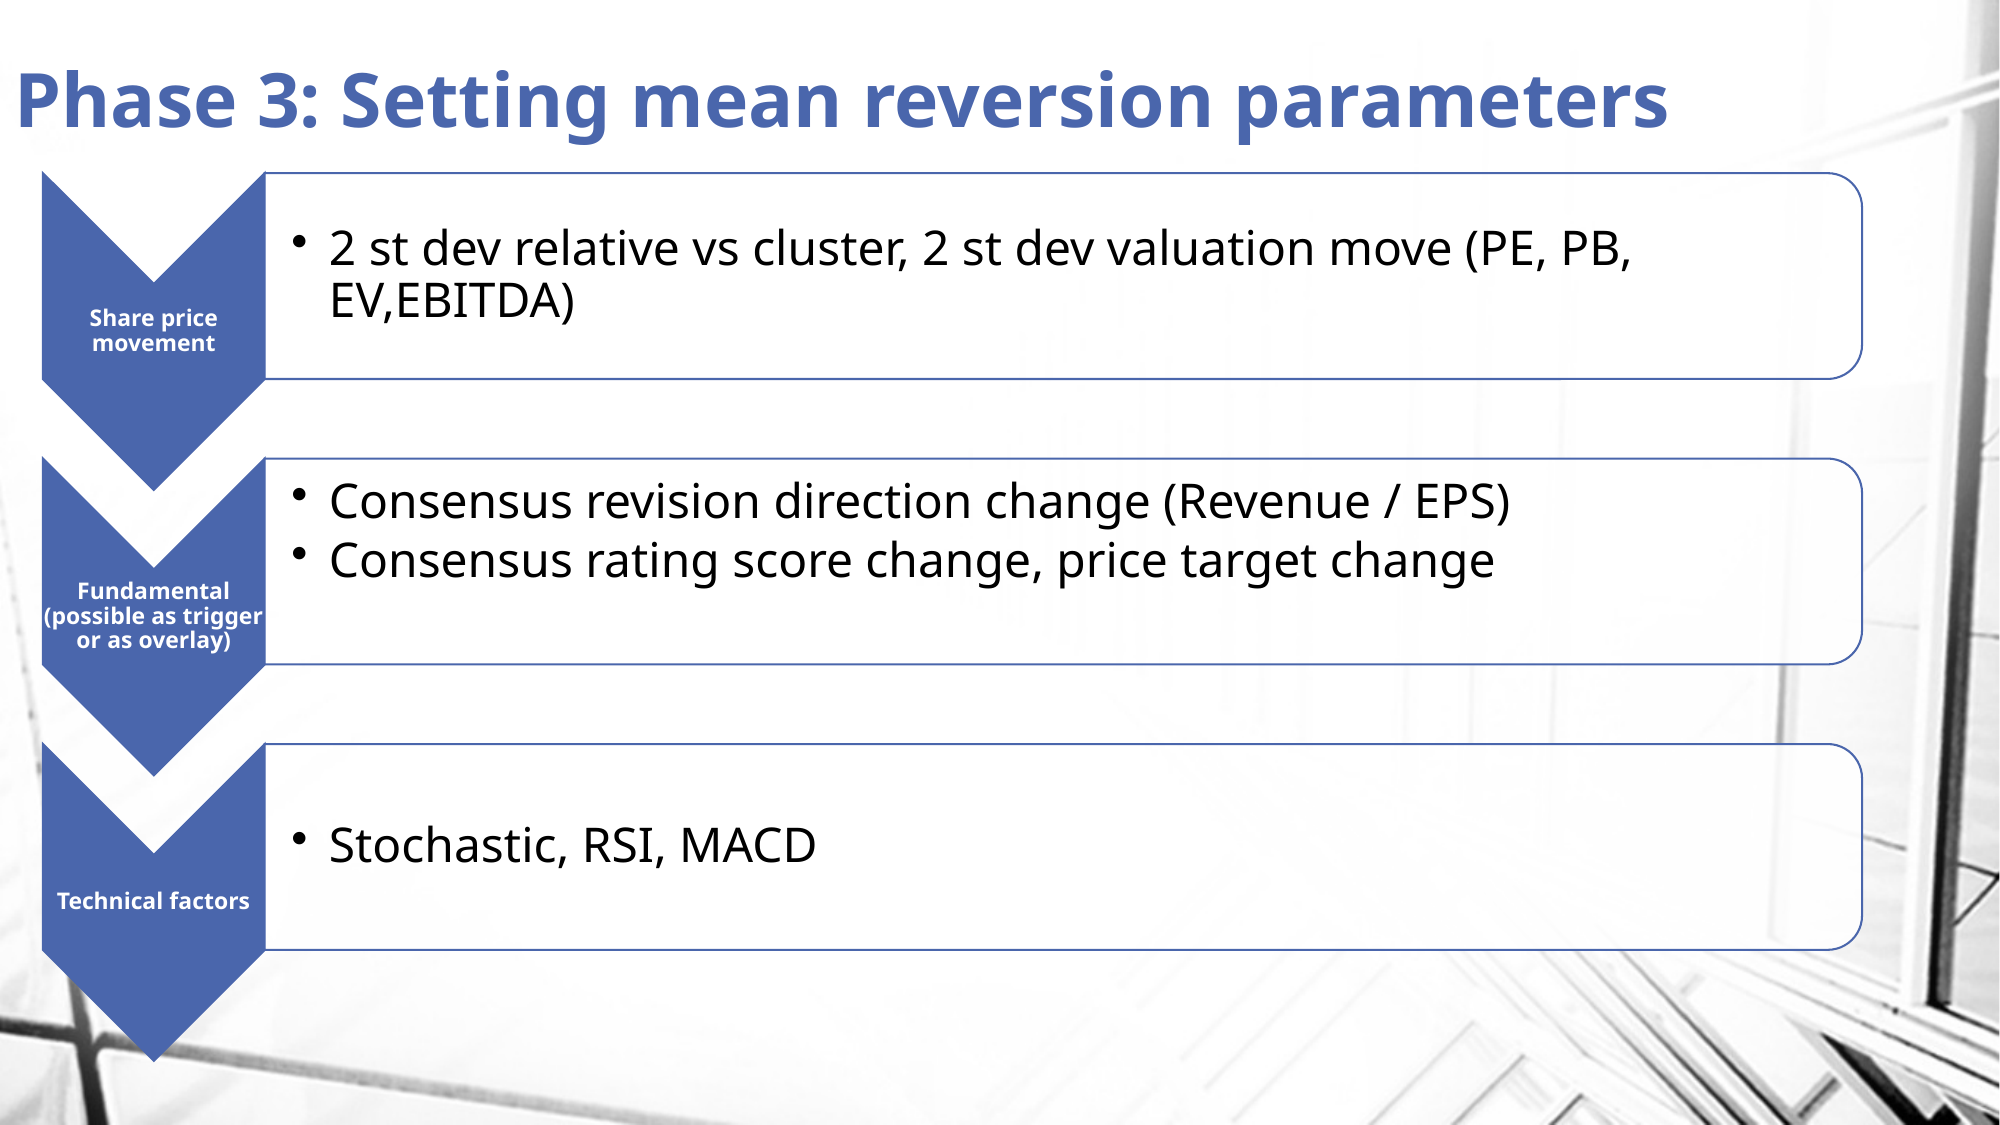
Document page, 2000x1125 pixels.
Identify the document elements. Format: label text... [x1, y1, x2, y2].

title Phase 3: Setting mean reversion parameters [0, 0, 2000, 149]
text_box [42, 172, 1862, 1062]
picture [0, 149, 2000, 1125]
